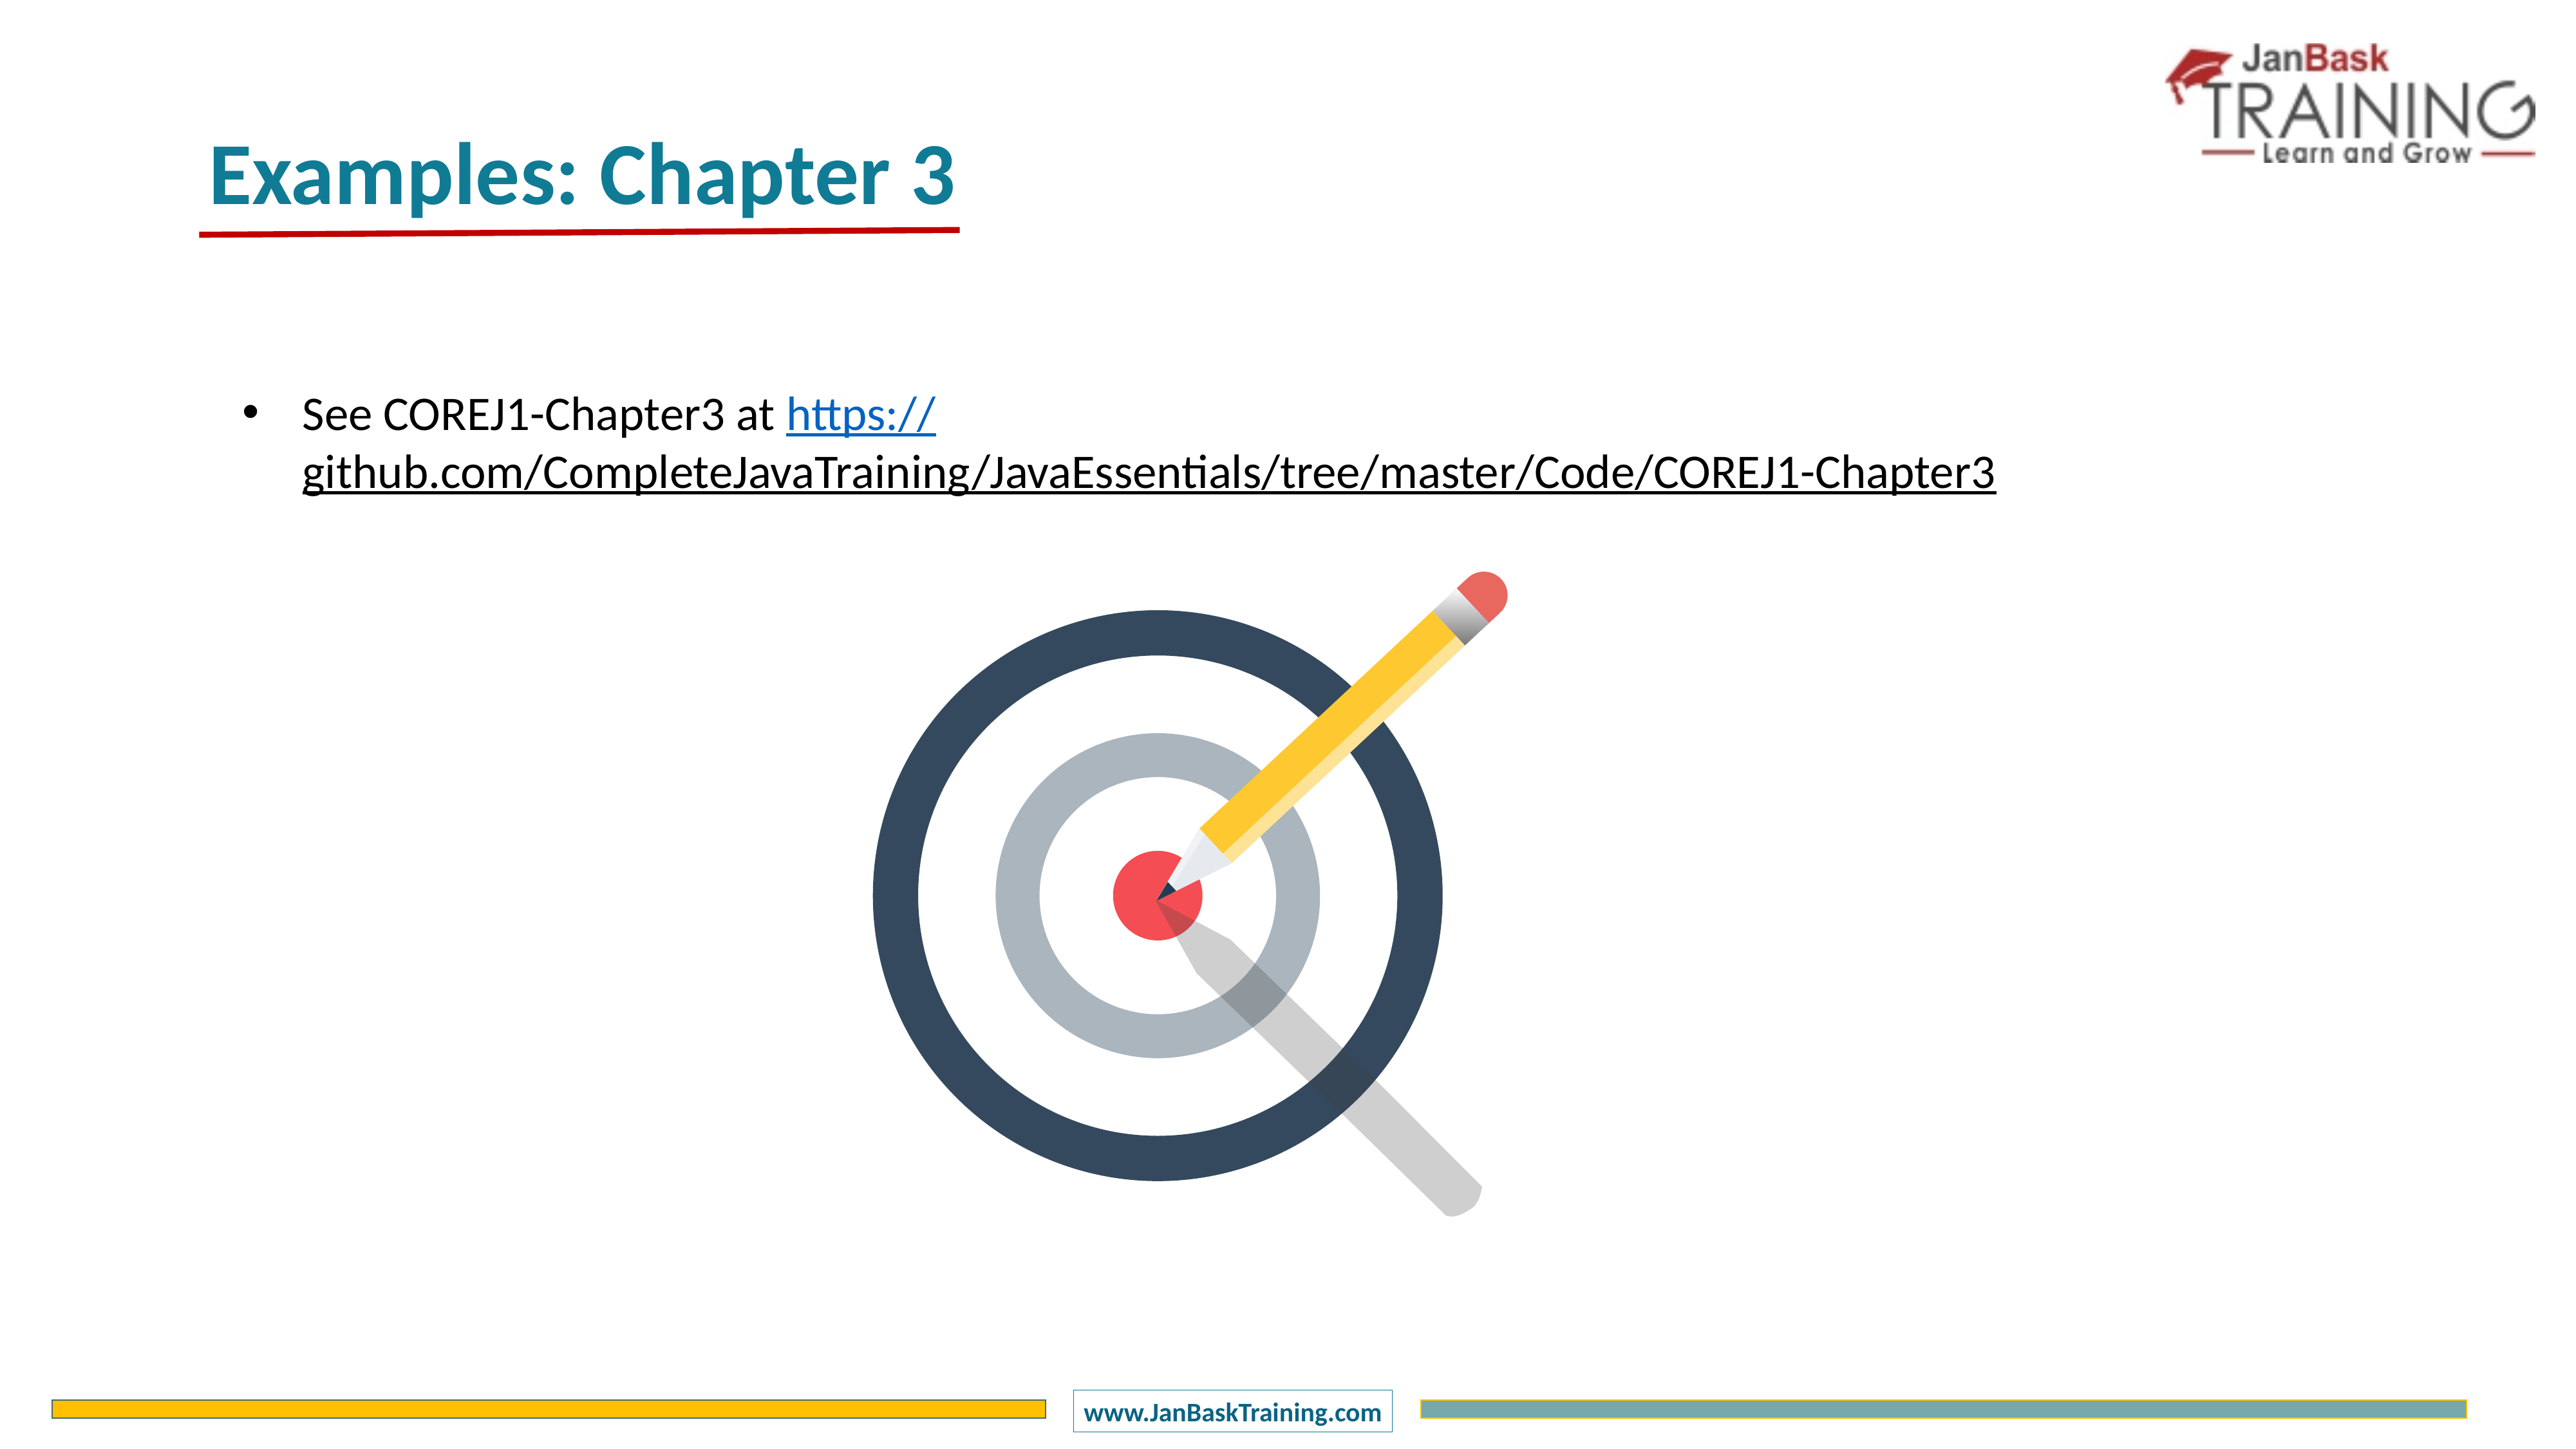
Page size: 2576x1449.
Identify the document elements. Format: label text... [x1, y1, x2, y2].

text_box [199, 230, 960, 235]
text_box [872, 610, 1565, 1217]
text_box See COREJ1-Chapter3 at https://github.com/CompleteJavaTraining/JavaEssentials/tree/master/Code/COREJ1-Chapter3 [232, 377, 2205, 503]
text_box Examples: Chapter 3 [199, 111, 2111, 302]
picture [2165, 43, 2535, 163]
